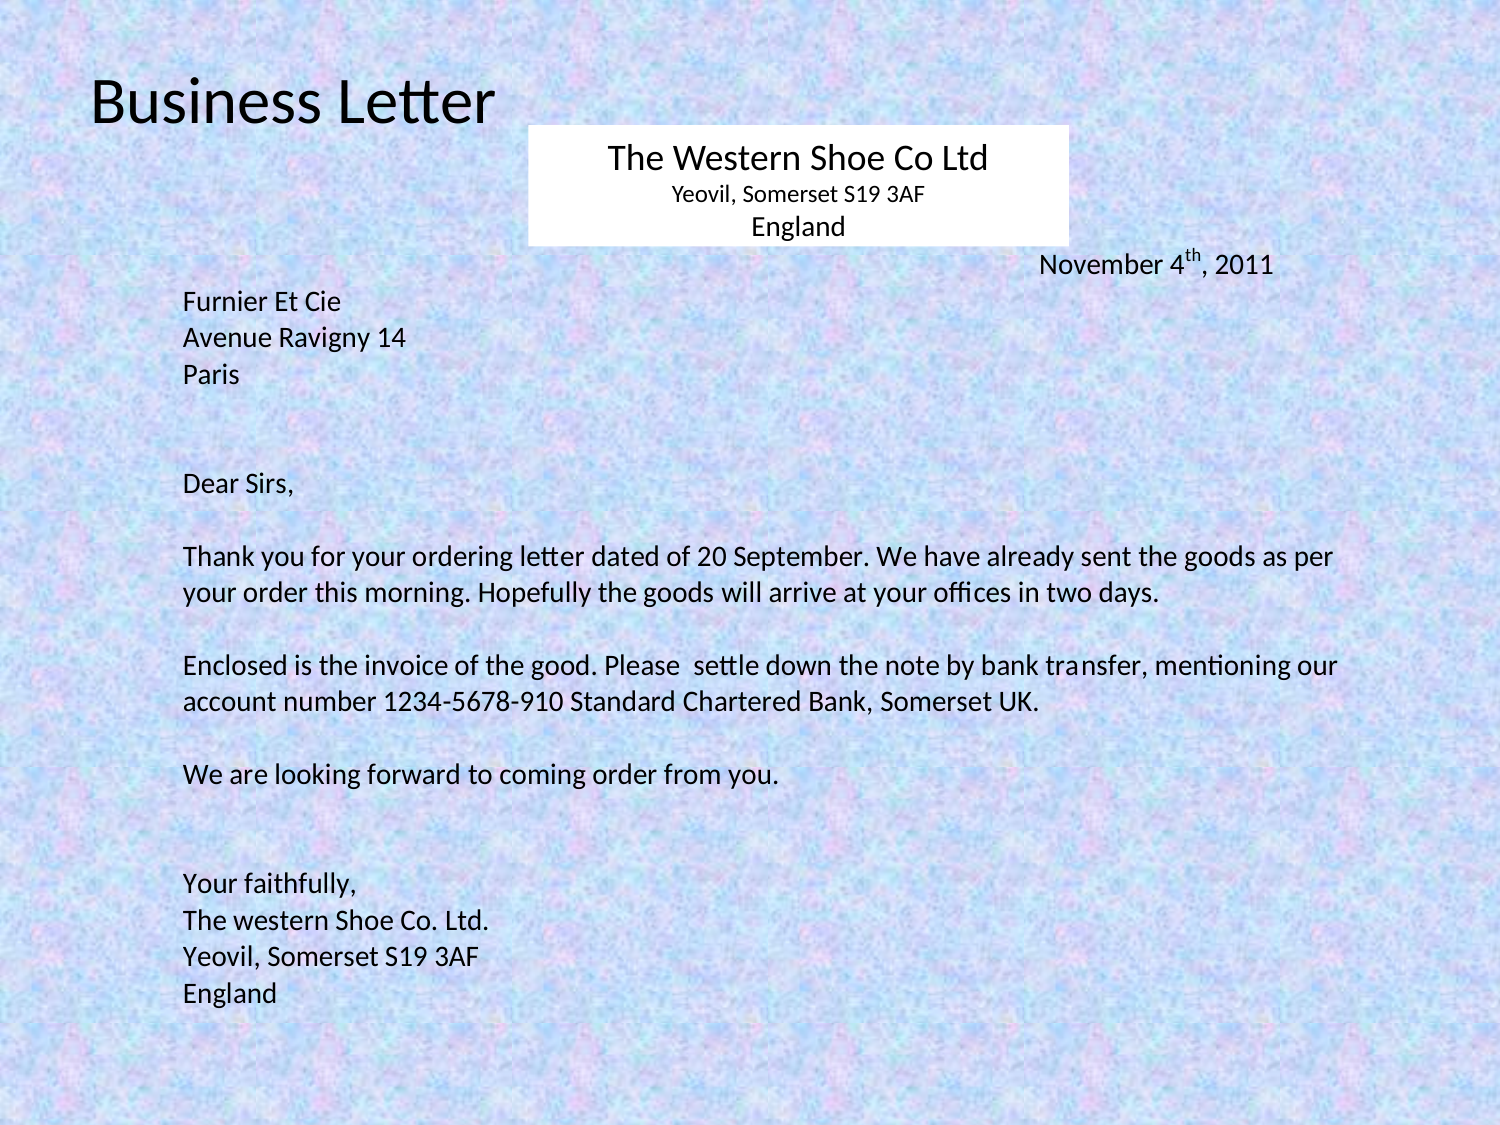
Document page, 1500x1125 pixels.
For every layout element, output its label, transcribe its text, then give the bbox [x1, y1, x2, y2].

text_box The Western Shoe Co Ltd Yeovil, Somerset S19 3AF England [528, 125, 1069, 244]
picture [0, 0, 1500, 1125]
title Business Letter [75, 45, 1425, 149]
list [182, 246, 1377, 1012]
